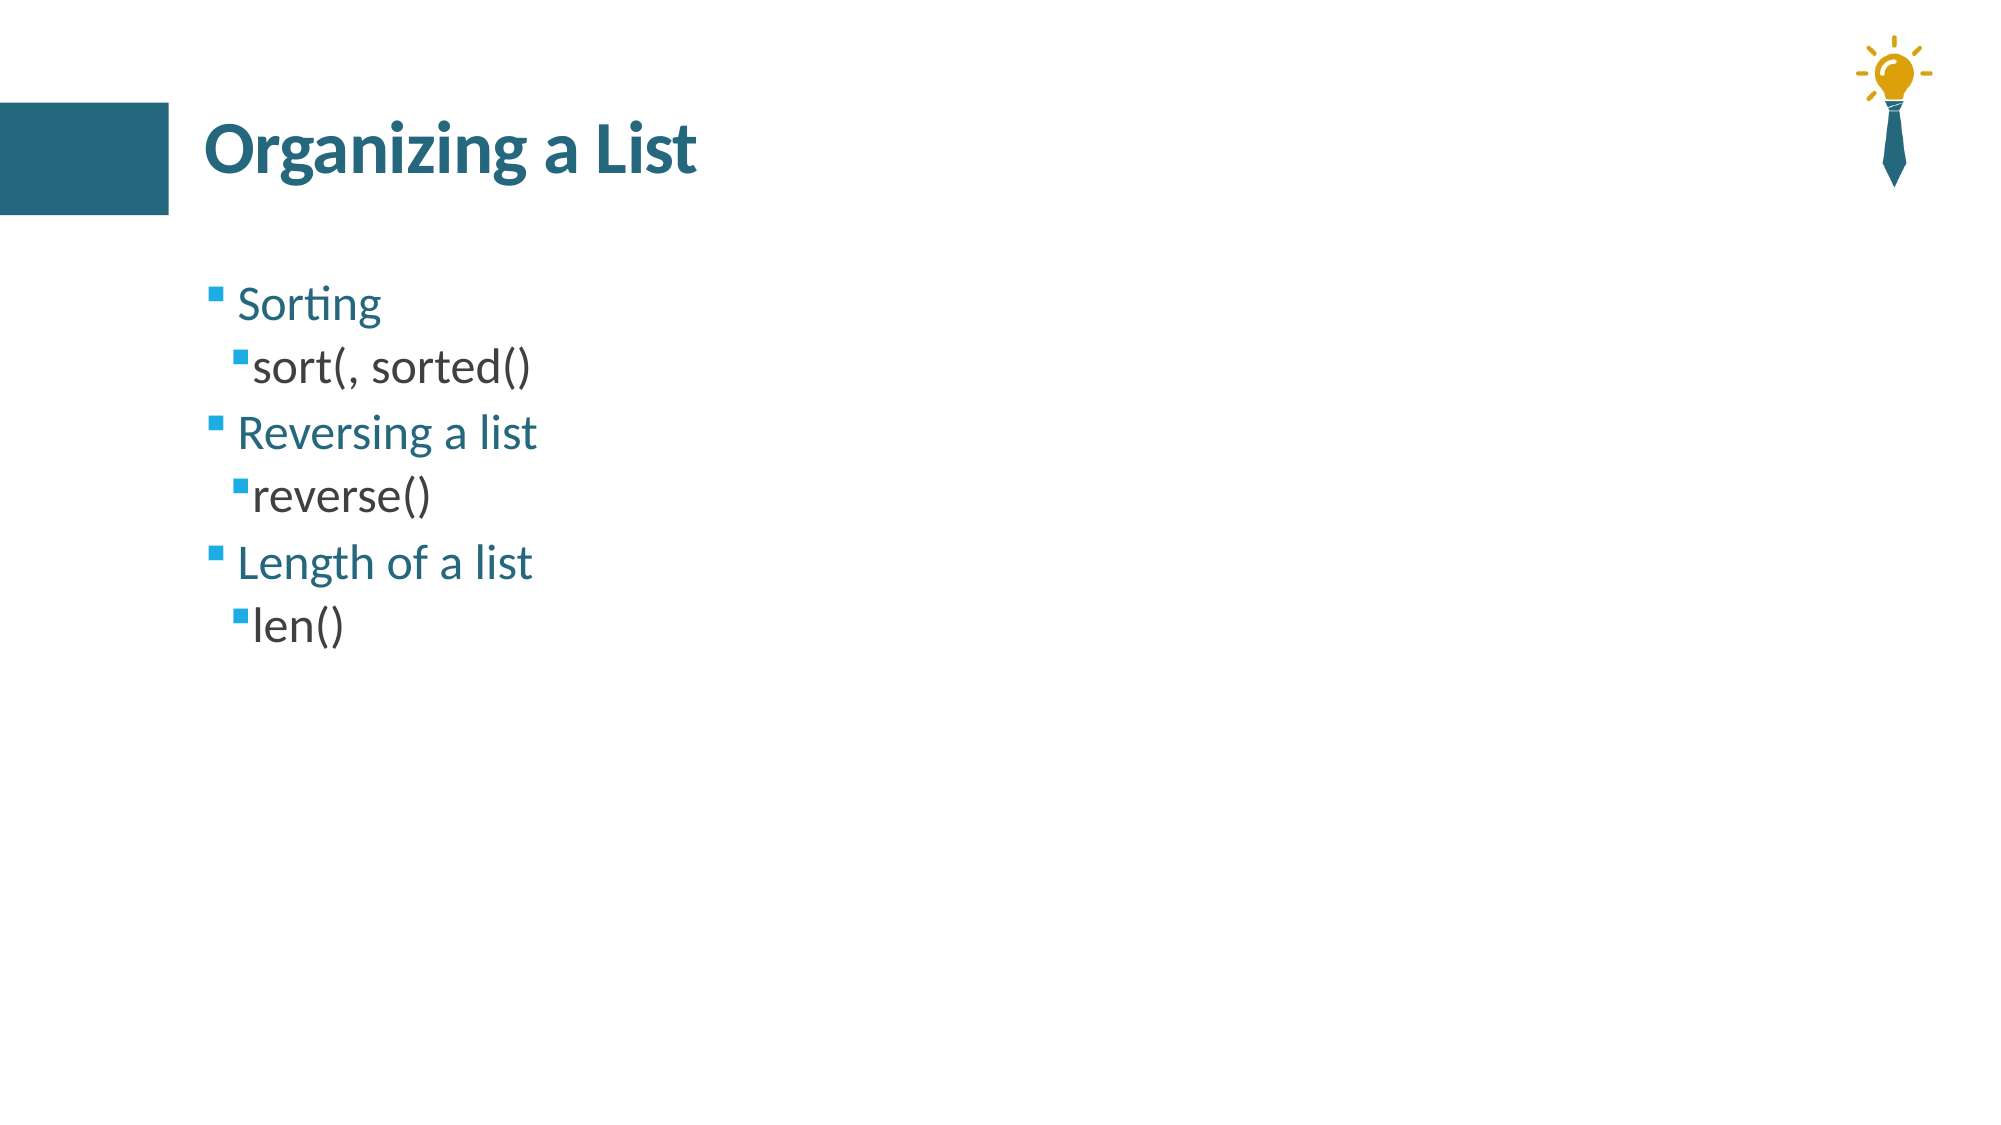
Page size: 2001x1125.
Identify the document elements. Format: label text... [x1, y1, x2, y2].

title Organizing a List [189, 101, 1731, 219]
list Sorting sort(, sorted() Reversing a list reverse() Length of a list len() [189, 263, 1876, 1035]
picture [1816, 13, 1972, 209]
